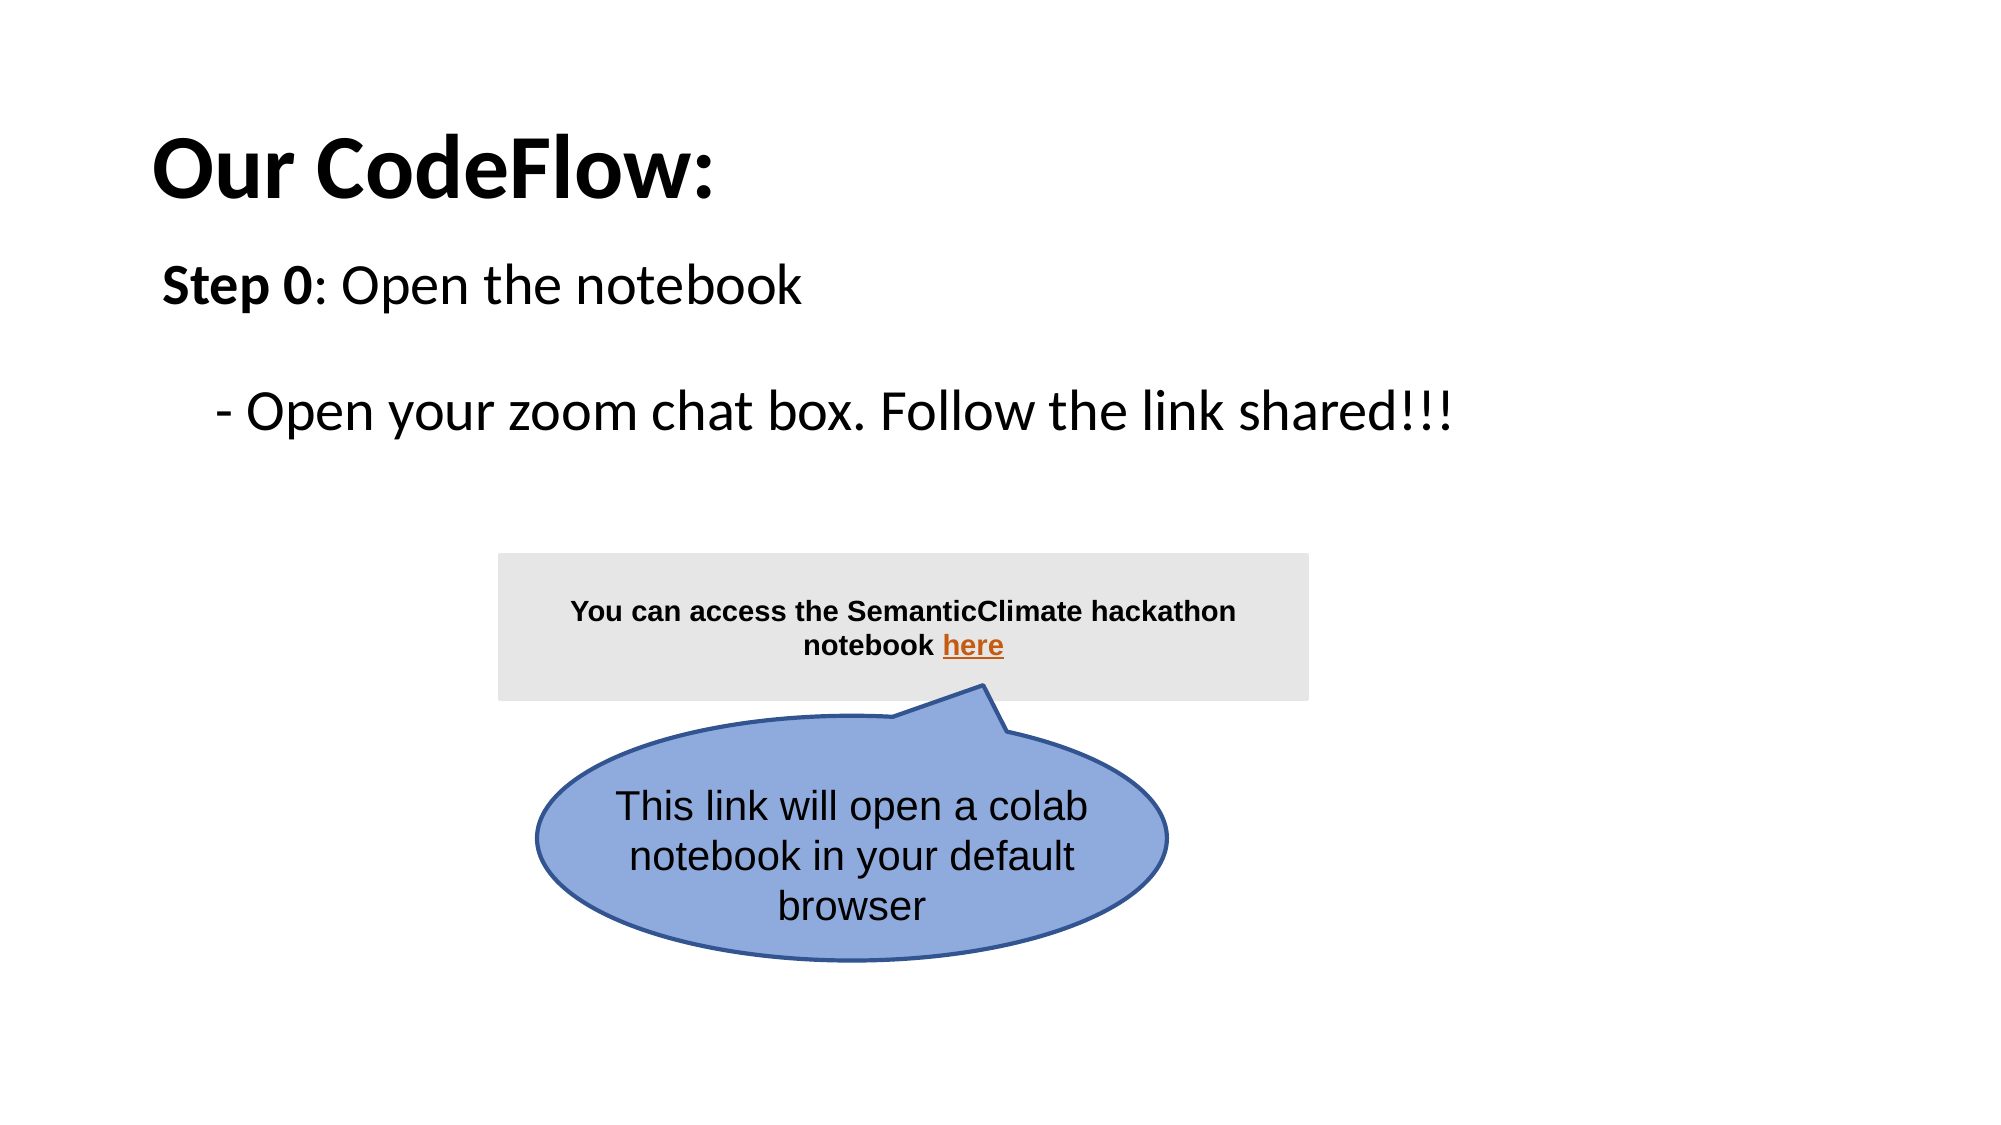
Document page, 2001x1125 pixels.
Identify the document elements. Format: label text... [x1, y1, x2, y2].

text_box [1163, 813, 1170, 863]
title Our CodeFlow: [137, 59, 1863, 278]
text_box [584, 683, 1120, 771]
text_box This link will open a colab notebook in your default browser [541, 771, 1163, 937]
text_box [534, 813, 541, 863]
list Step 0: Open the notebook - Open your zoom chat box. Follow the link shared!!! [147, 246, 1873, 961]
text_box You can access the SemanticClimate hackathon notebook here [498, 553, 1309, 701]
text_box [658, 937, 1046, 963]
